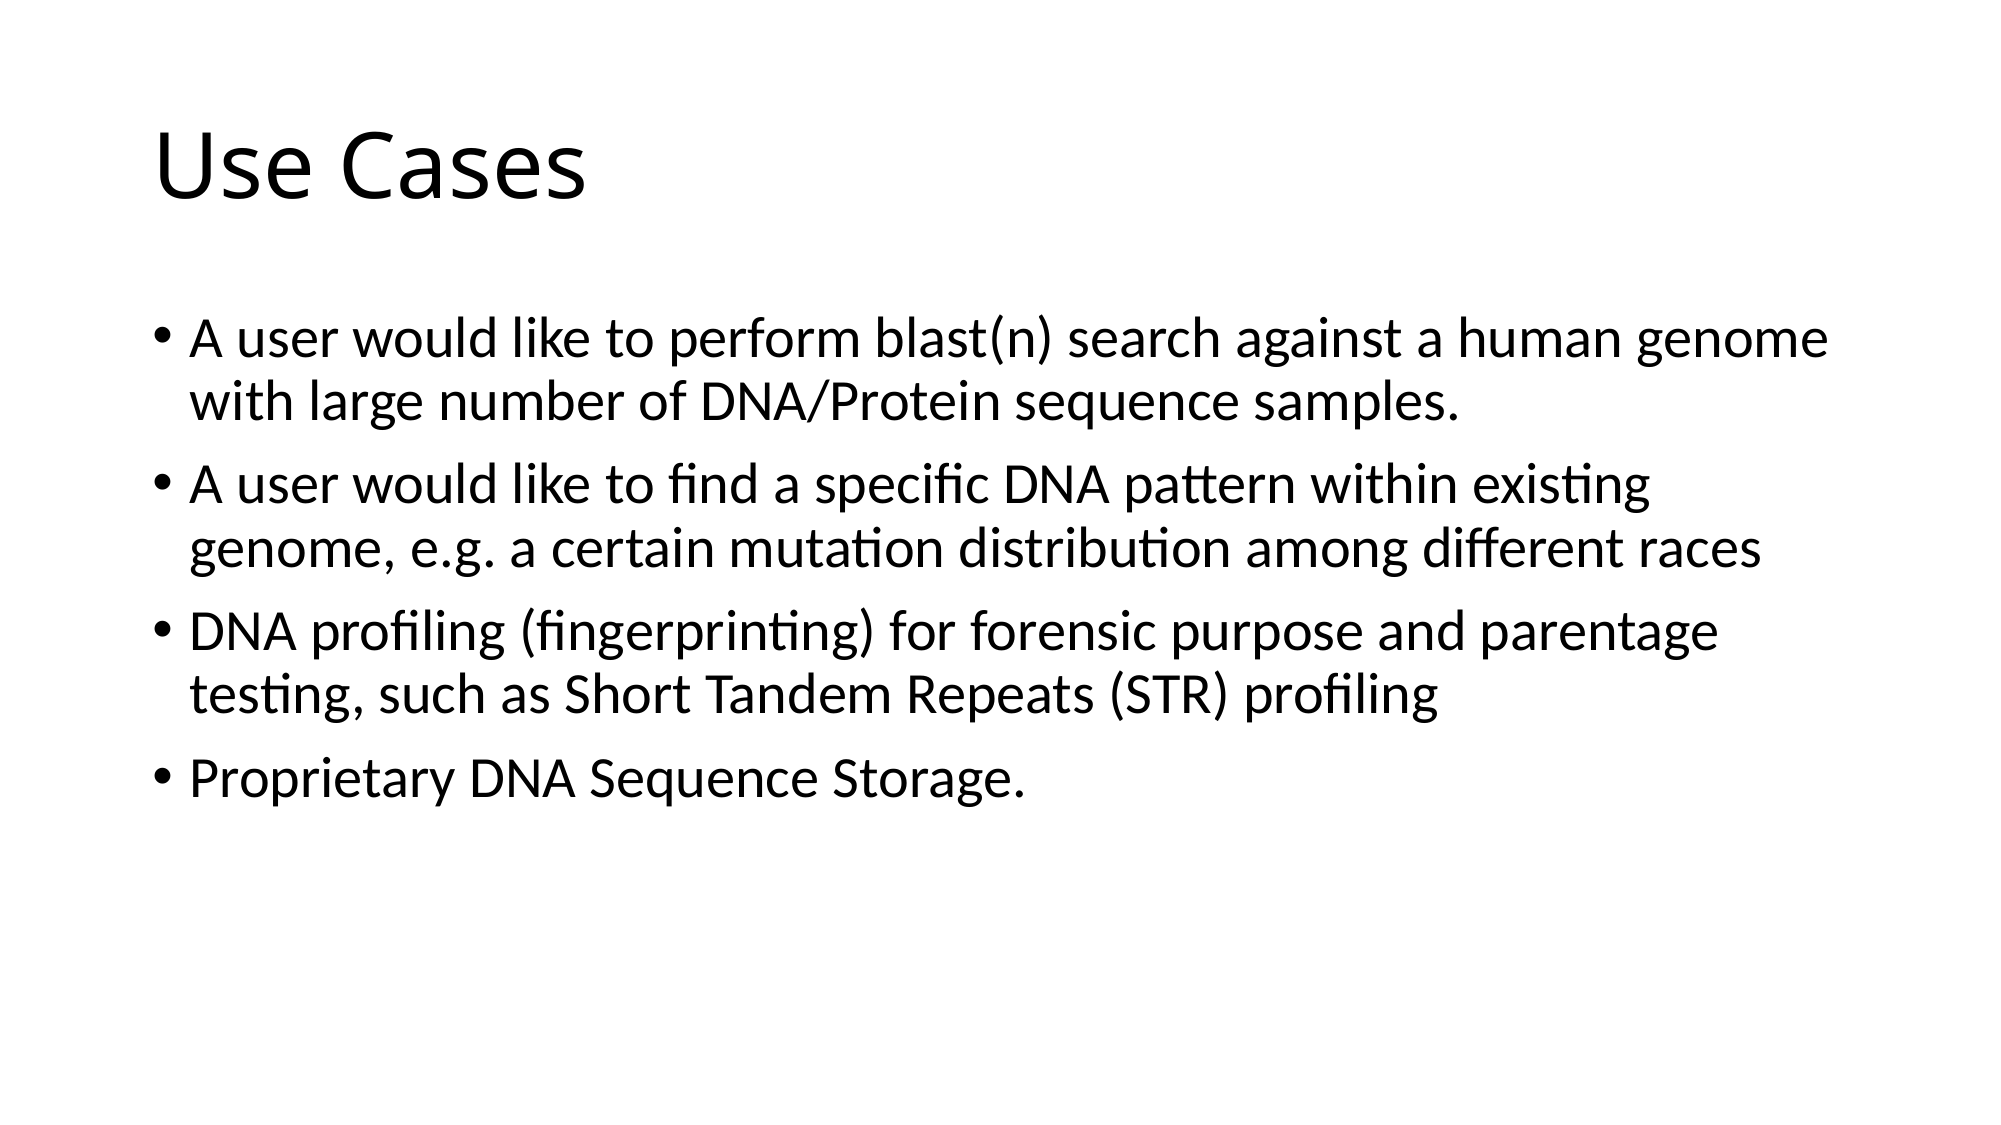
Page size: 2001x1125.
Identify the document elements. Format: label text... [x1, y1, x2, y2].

title Use Cases [137, 59, 1863, 278]
list A user would like to perform blast(n) search against a human genome with large number of DNA/Protein sequence samples. A user would like to find a specific DNA pattern within existing genome, e.g. a certain mutation distribution among different races DNA profiling (fingerprinting) for forensic purpose and parentage testing, such as Short Tandem Repeats (STR) profiling Proprietary DNA Sequence Storage. [137, 299, 1863, 1014]
